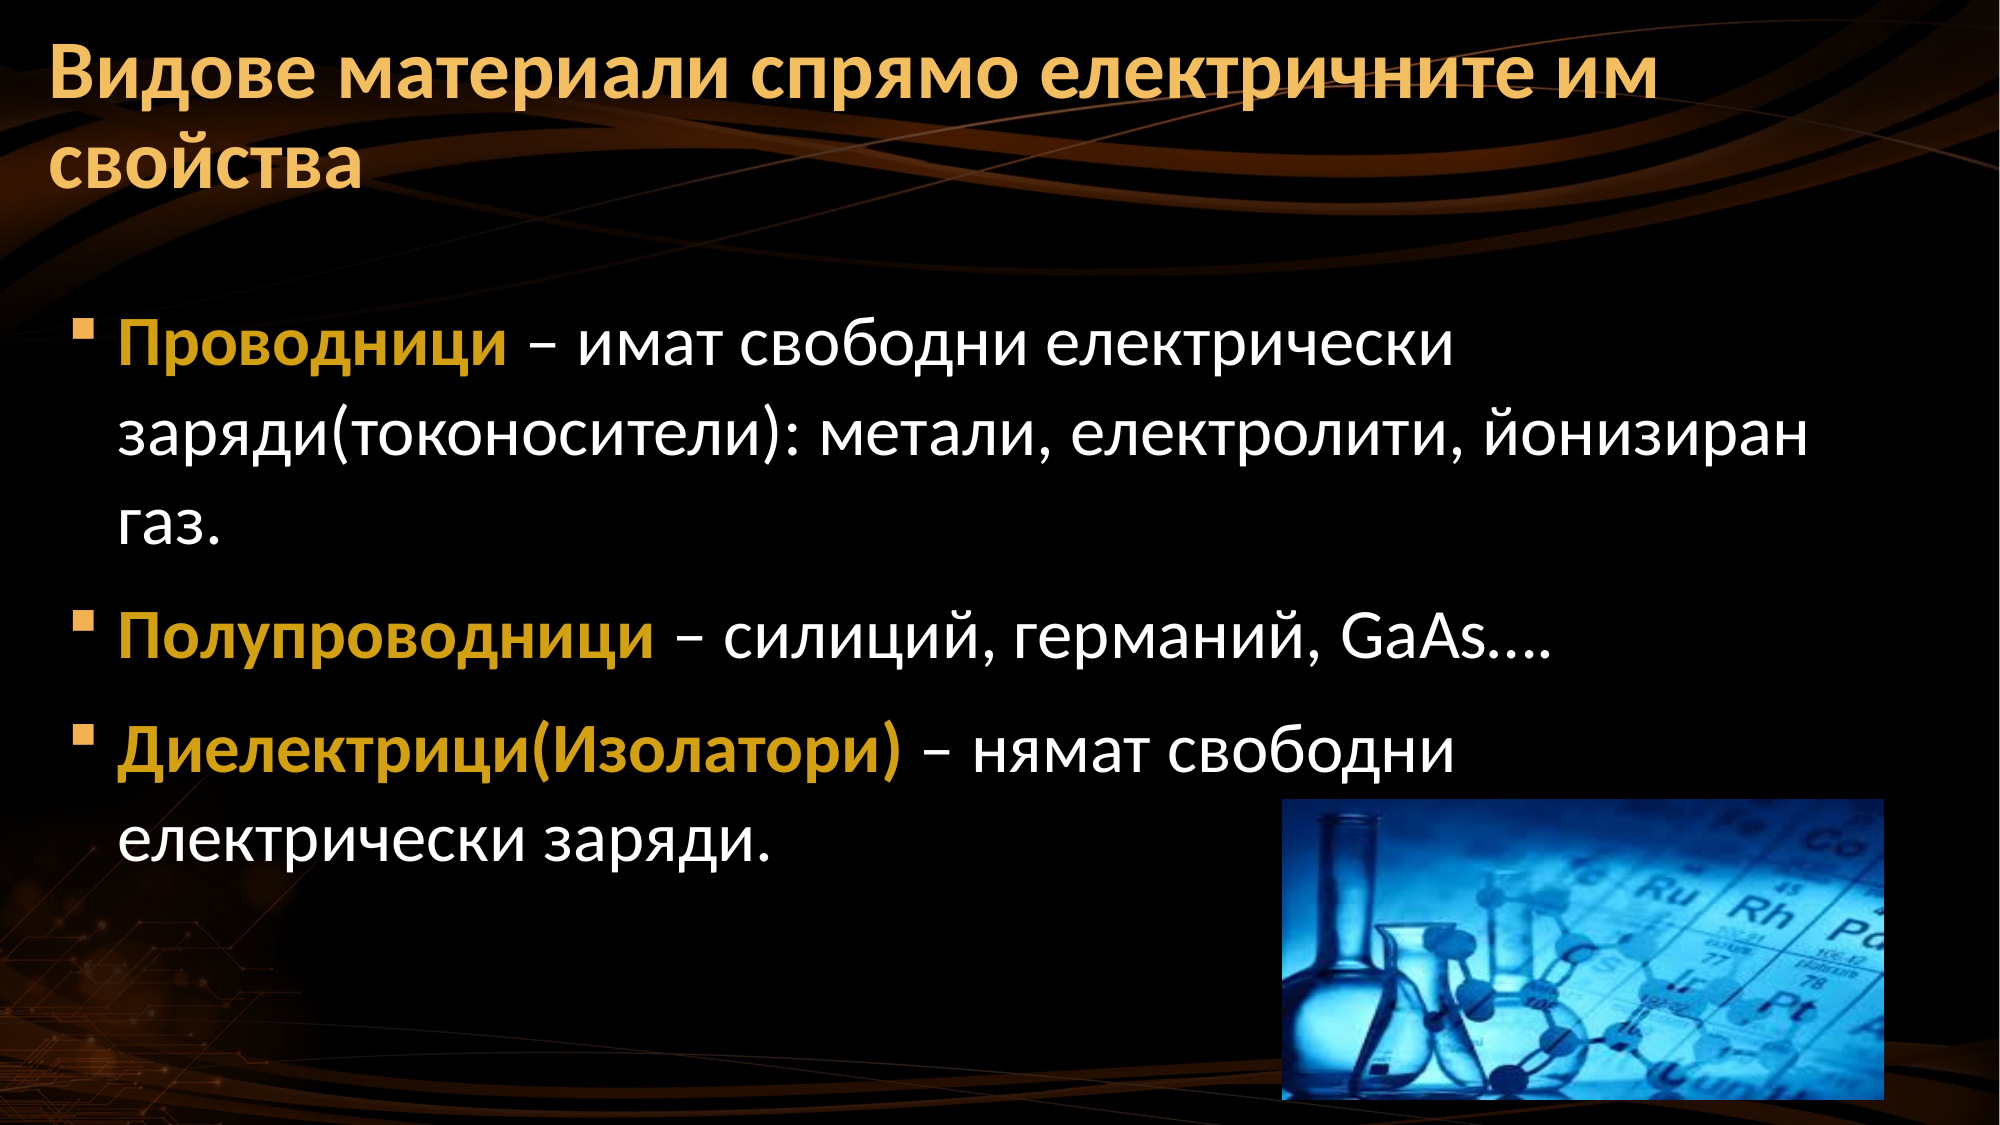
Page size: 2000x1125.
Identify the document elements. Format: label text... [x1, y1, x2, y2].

title Видове материали спрямо електричните им свойства [30, 24, 1884, 208]
picture [0, 0, 2000, 1125]
list Проводници – имат свободни електрически заряди(токоносители): метали, електролити, йонизиран газ. Полупроводници – силиций, германий, GaAs…. Диелектрици(Изолатори) – нямат свободни електрически заряди. [49, 174, 1867, 975]
